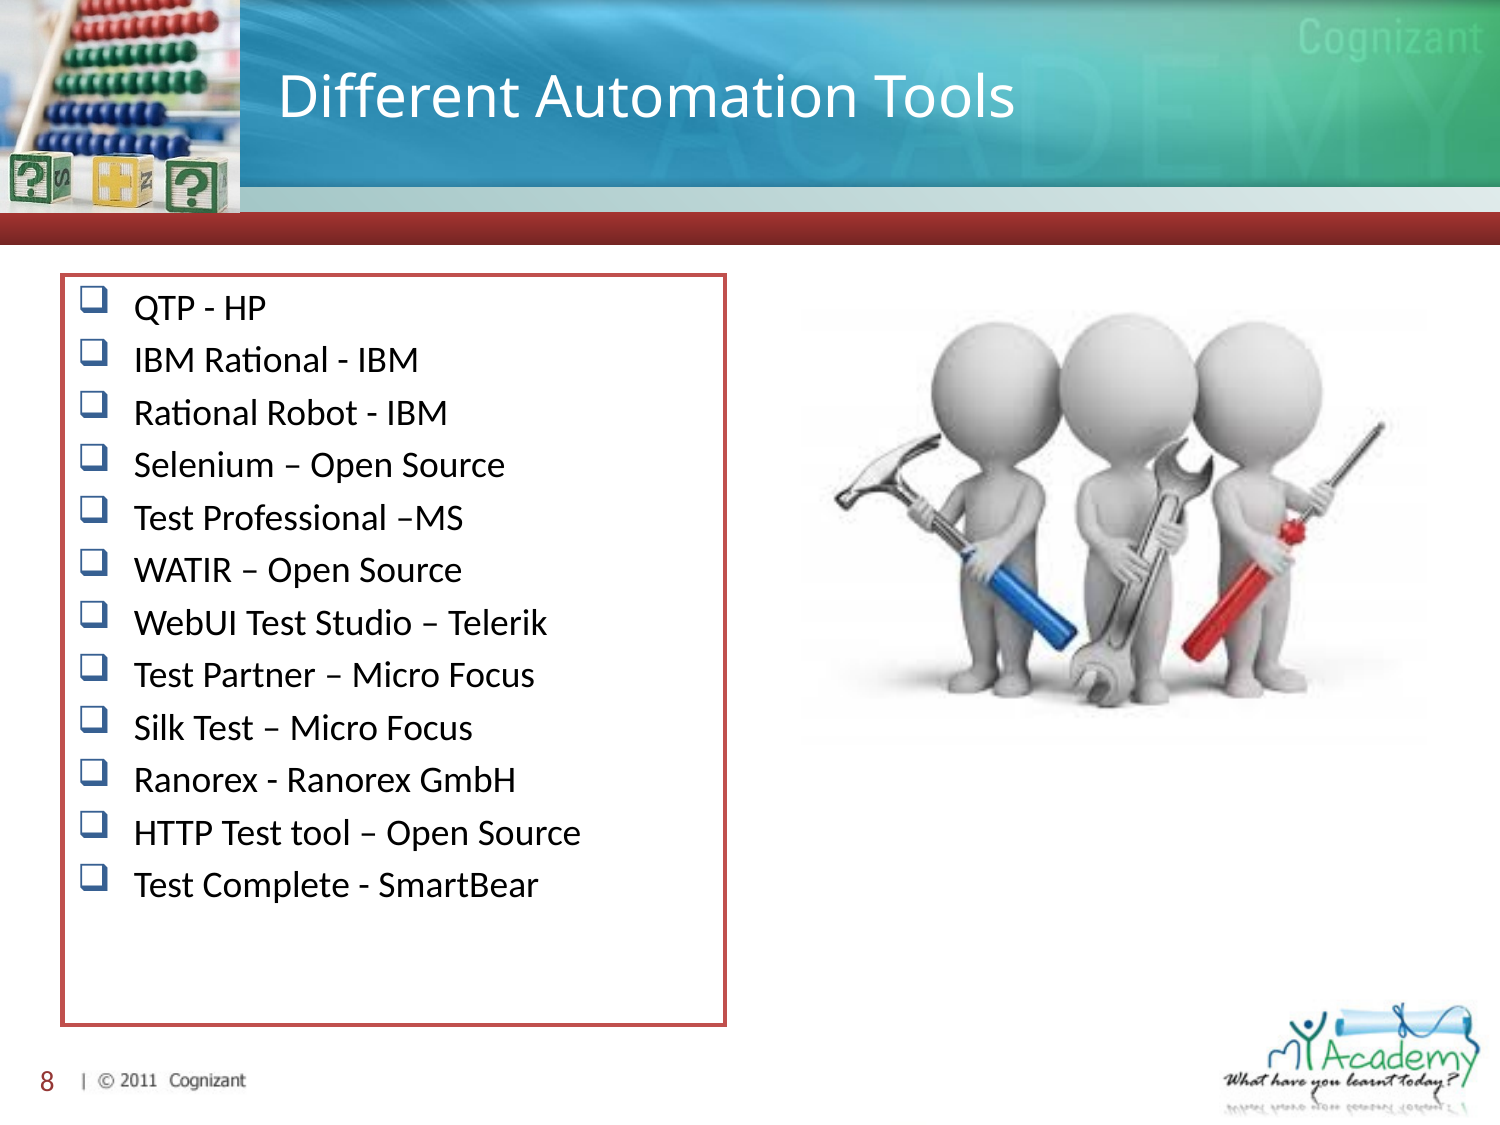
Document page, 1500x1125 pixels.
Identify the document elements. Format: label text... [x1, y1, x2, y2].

picture [0, 245, 1500, 1125]
slide_number 8 [24, 1054, 100, 1100]
list QTP - HP IBM Rational - IBM Rational Robot - IBM Selenium – Open Source Test Professional –MS WATIR – Open Source WebUI Test Studio – Telerik Test Partner – Micro Focus Silk Test – Micro Focus Ranorex - Ranorex GmbH HTTP Test tool – Open Source Test Complete - SmartBear [60, 273, 727, 1027]
title Different Automation Tools [262, 0, 1500, 188]
picture [0, 0, 262, 213]
